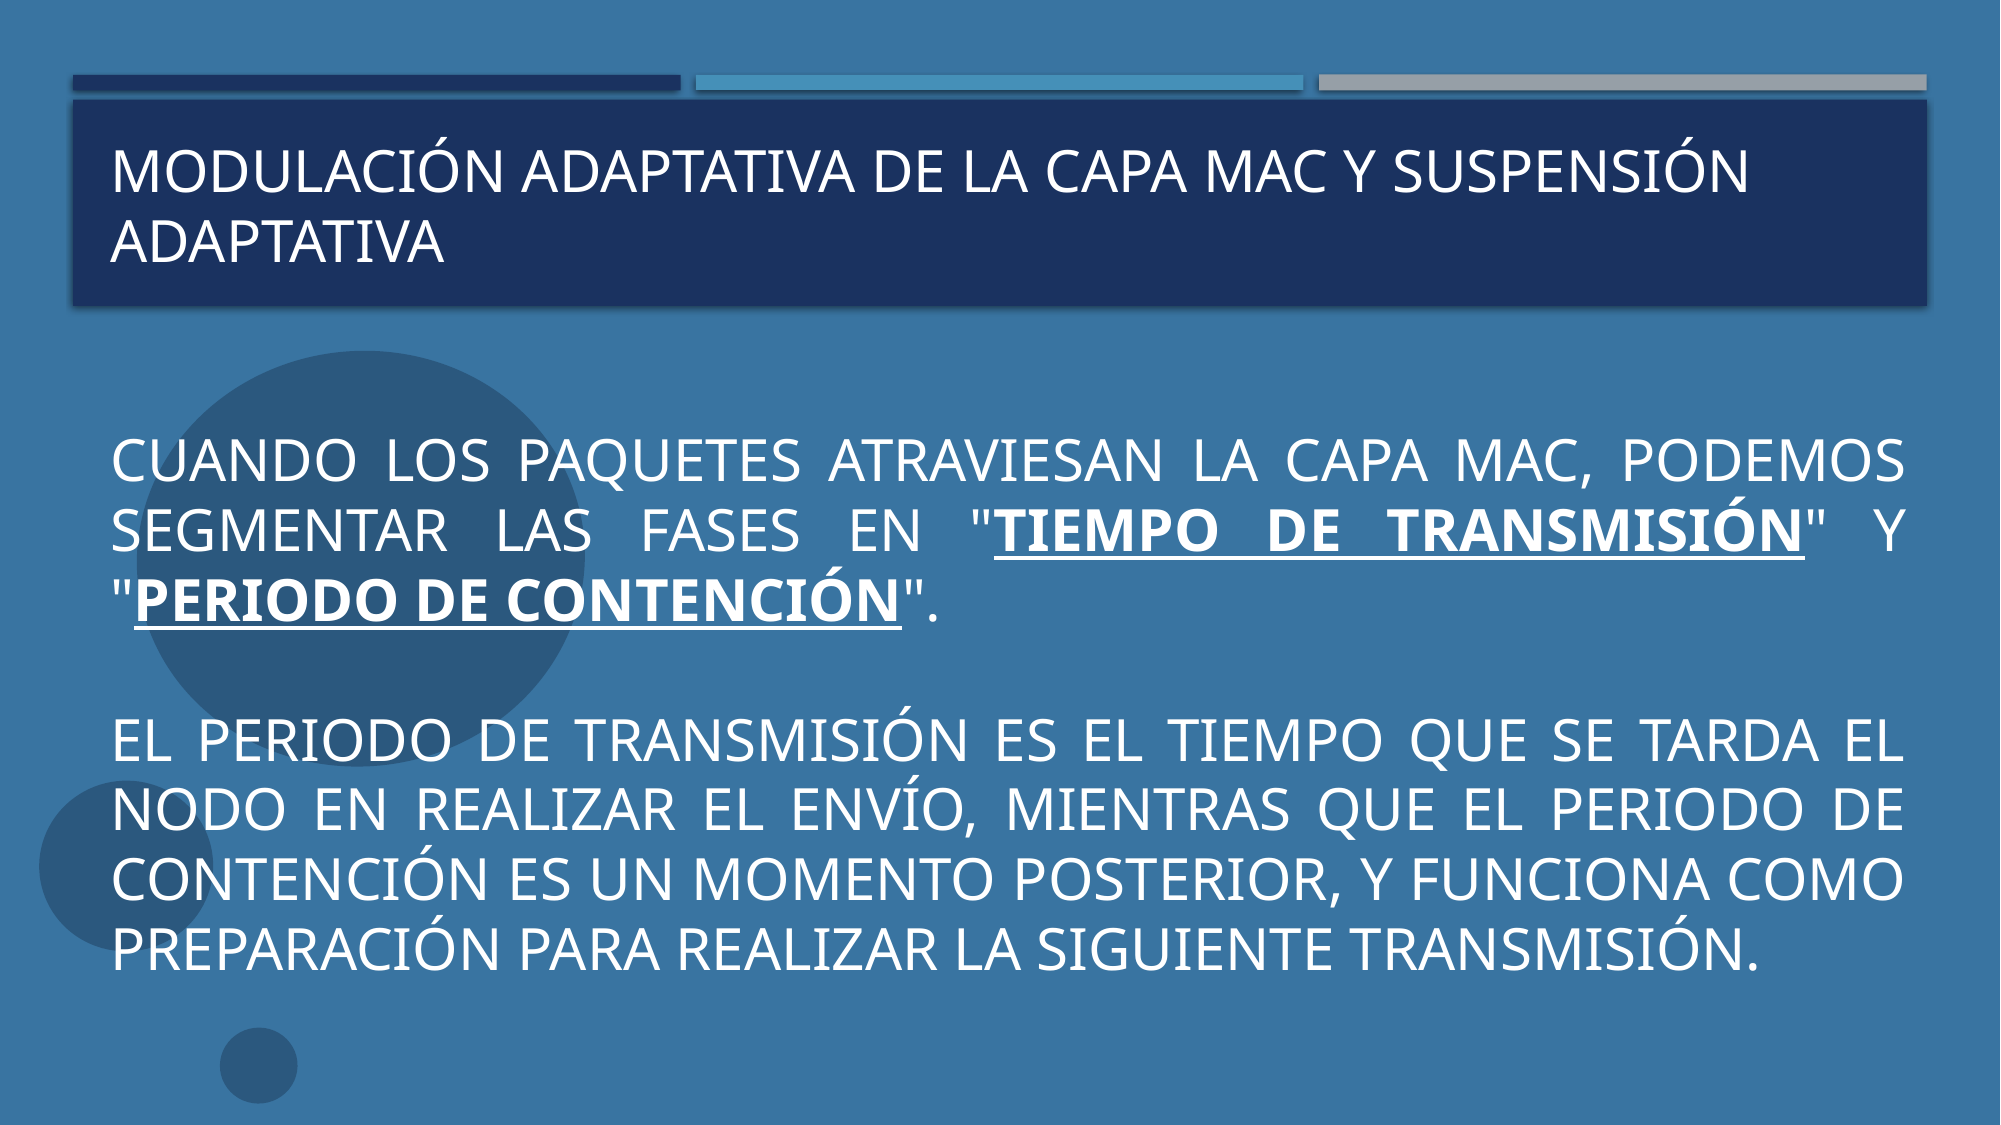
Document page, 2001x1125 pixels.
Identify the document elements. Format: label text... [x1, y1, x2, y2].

text_box Cuando los paquetes atraviesan la capa MAC, podemos segmentar las fases en "Tiempo de transmisión" y "Periodo de contención". El periodo de transmisión es el tiempo que se tarda el nodo en realizar el envío, mientras que el periodo de contención es un momento posterior, y funciona como preparación para realizar la siguiente transmisión. [95, 336, 1922, 1069]
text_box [24, 356, 604, 1096]
title Modulación adaptativa de la capa MAC y suspensión adaptativa [95, 119, 1905, 282]
